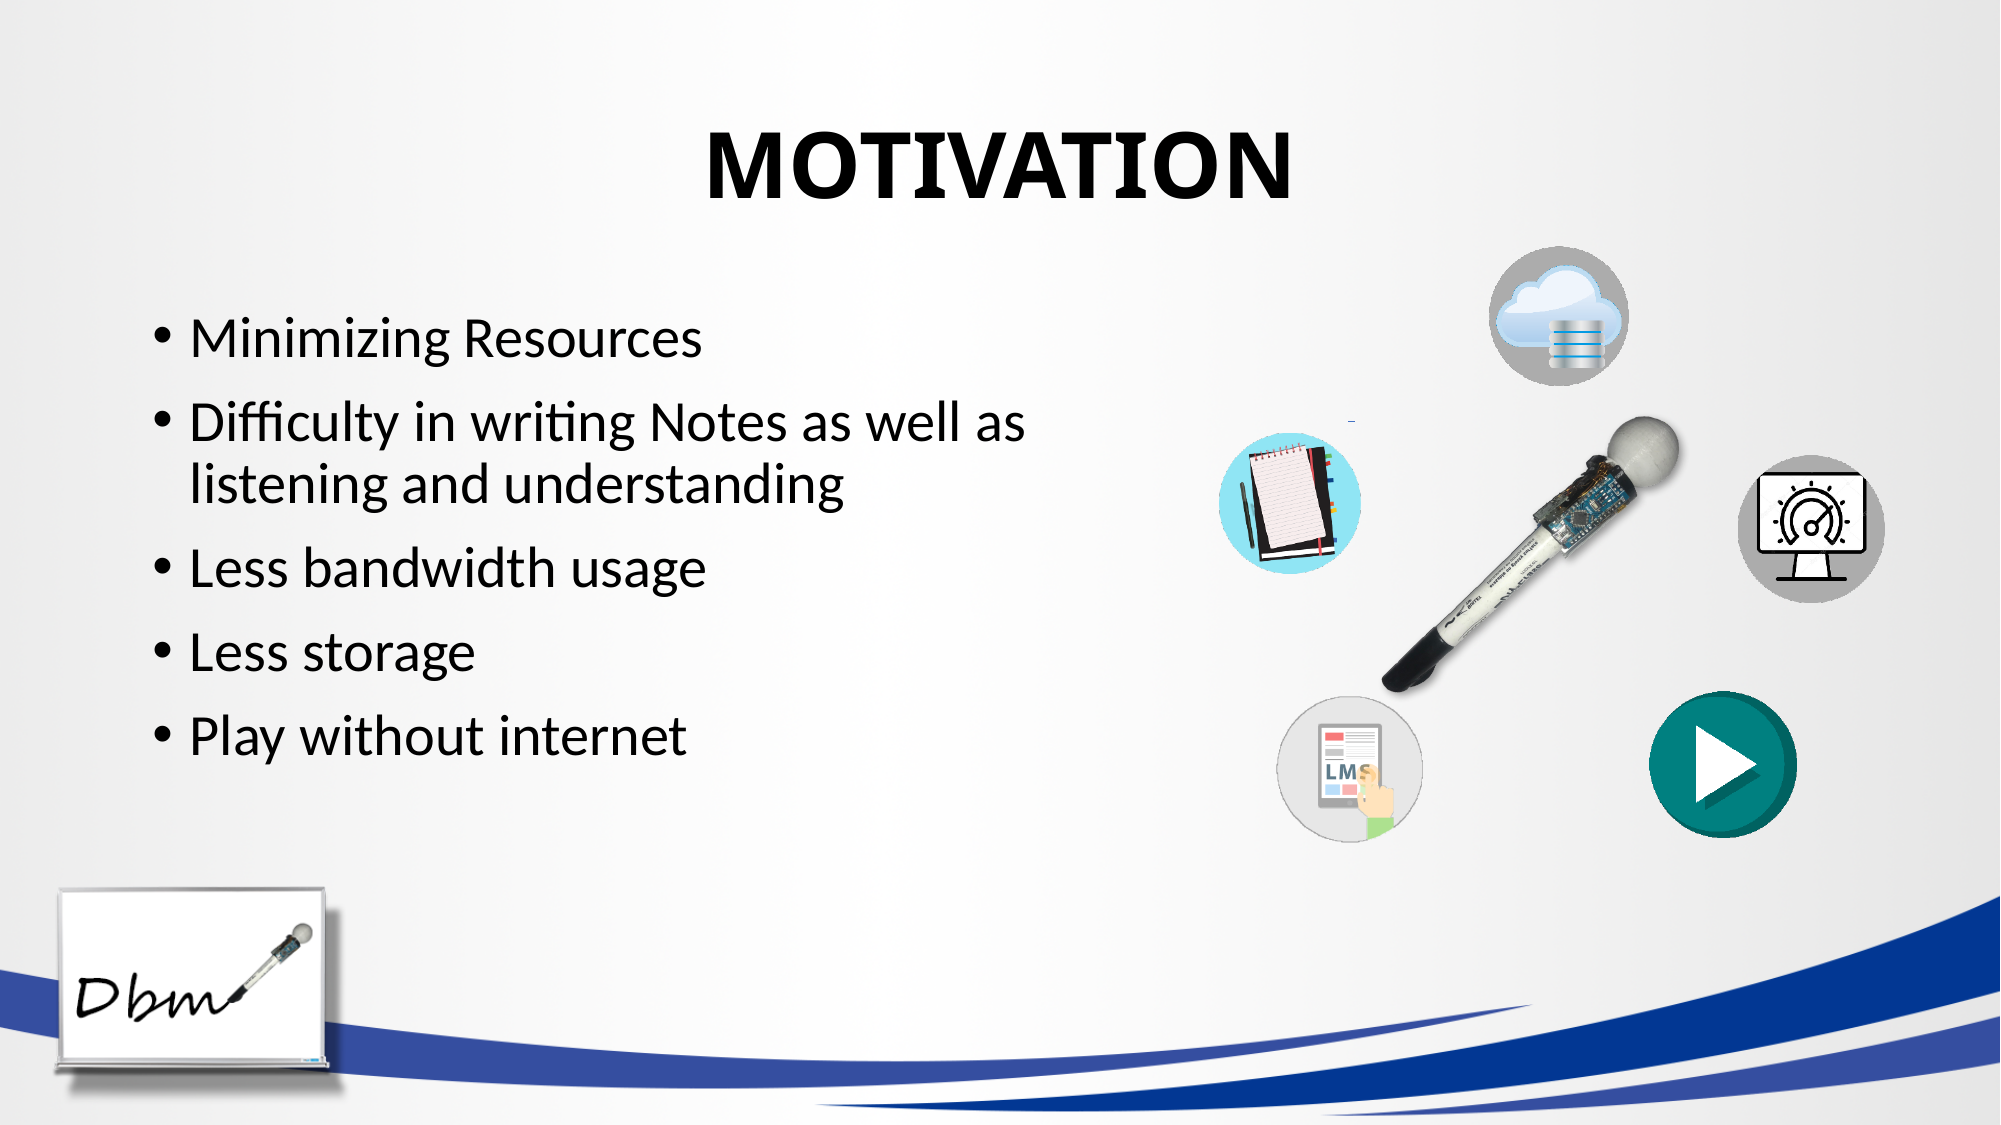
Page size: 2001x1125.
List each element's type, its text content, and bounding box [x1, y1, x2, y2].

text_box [1205, 244, 1907, 848]
picture [0, 0, 2000, 1125]
title MOTIVATION [137, 59, 1863, 278]
list Minimizing Resources Difficulty in writing Notes as well as listening and understanding Less bandwidth usage Less storage Play without internet [137, 299, 1118, 1014]
